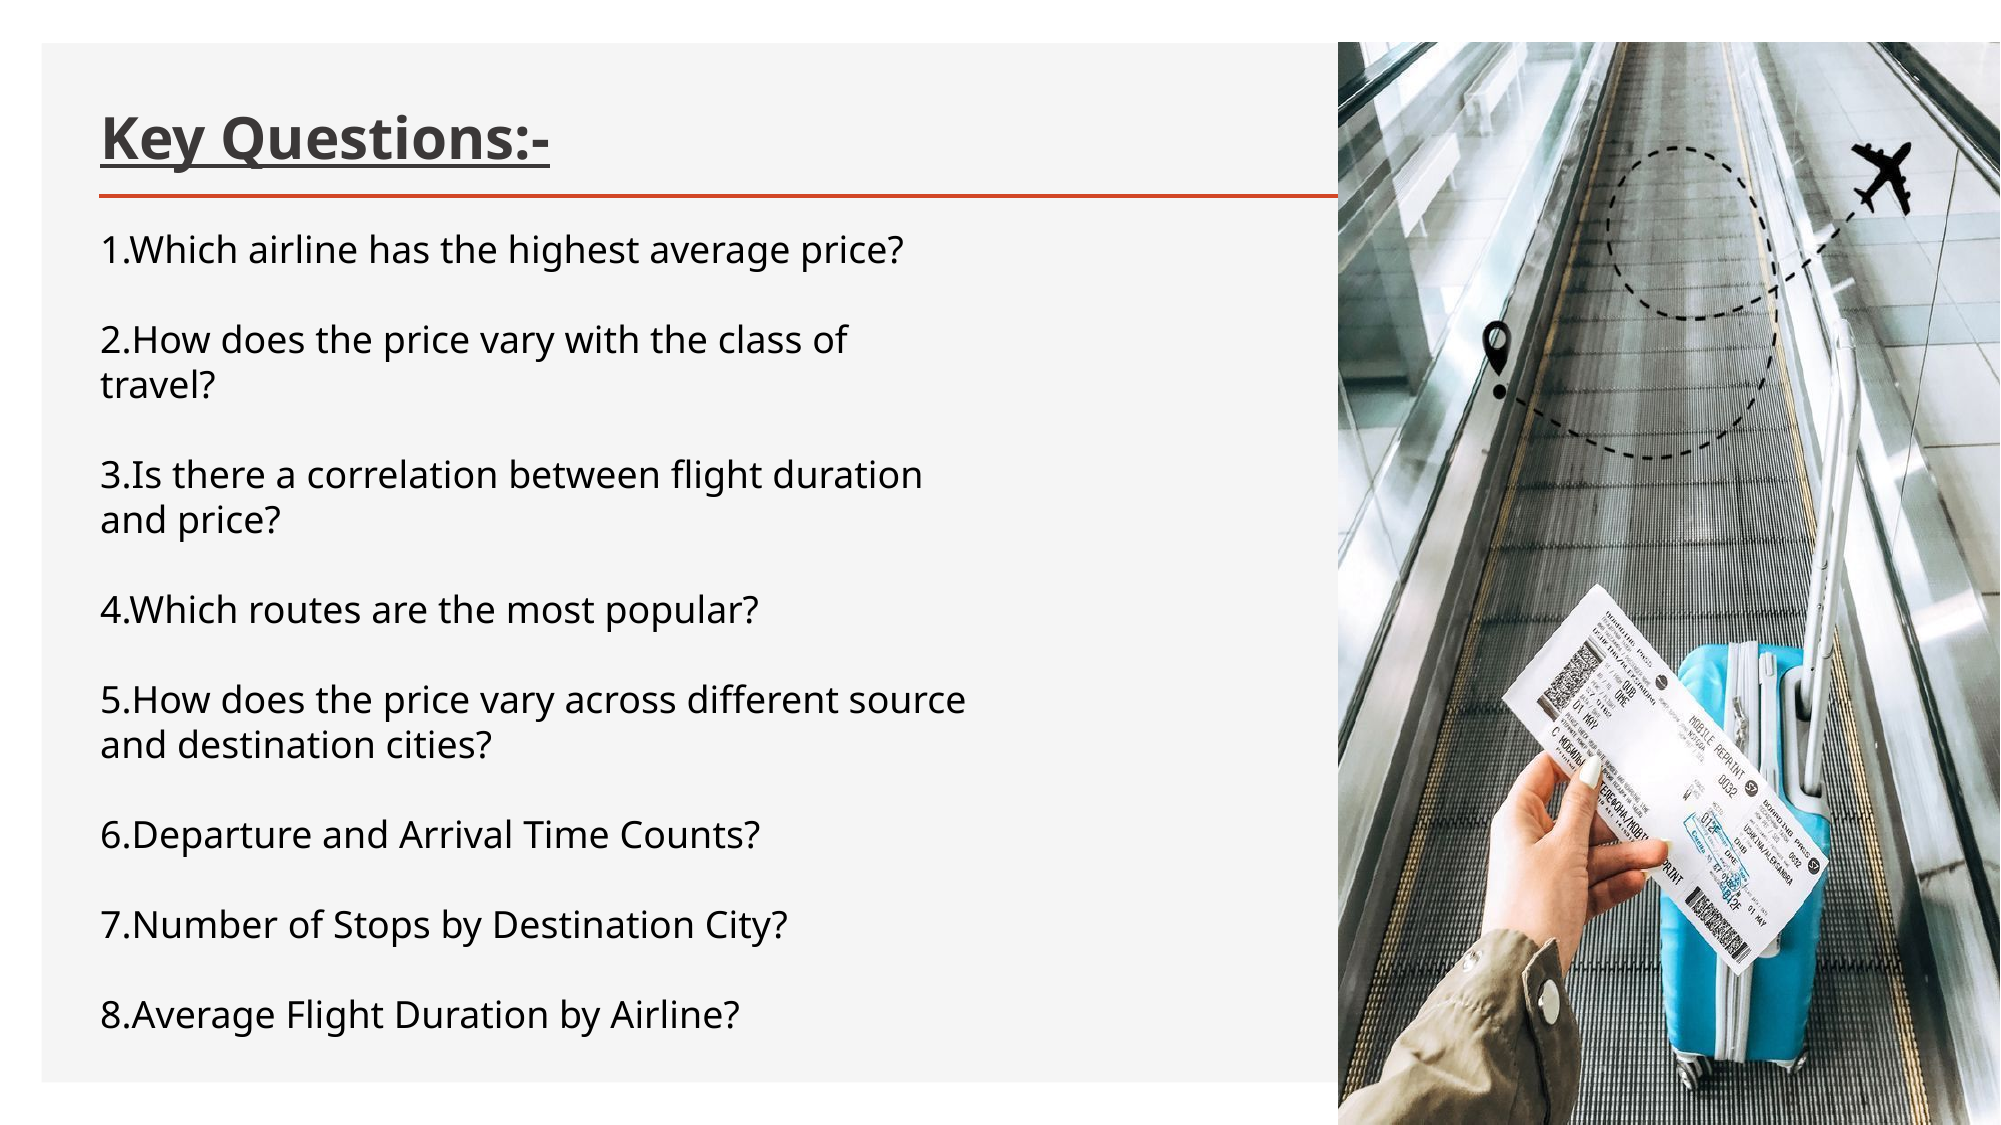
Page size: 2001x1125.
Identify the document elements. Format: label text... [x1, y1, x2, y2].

picture [1338, 42, 2000, 1125]
title Key Questions:- [85, 73, 1214, 179]
text_box 1.Which airline has the highest average price? 2.How does the price vary with the class of travel? 3.Is there a correlation between flight duration and price? 4.Which routes are the most popular? 5.How does the price vary across different source and destination cities? 6.Departure and Arrival Time Counts? 7.Number of Stops by Destination City? 8.Average Flight Duration by Airline? [85, 218, 985, 1089]
